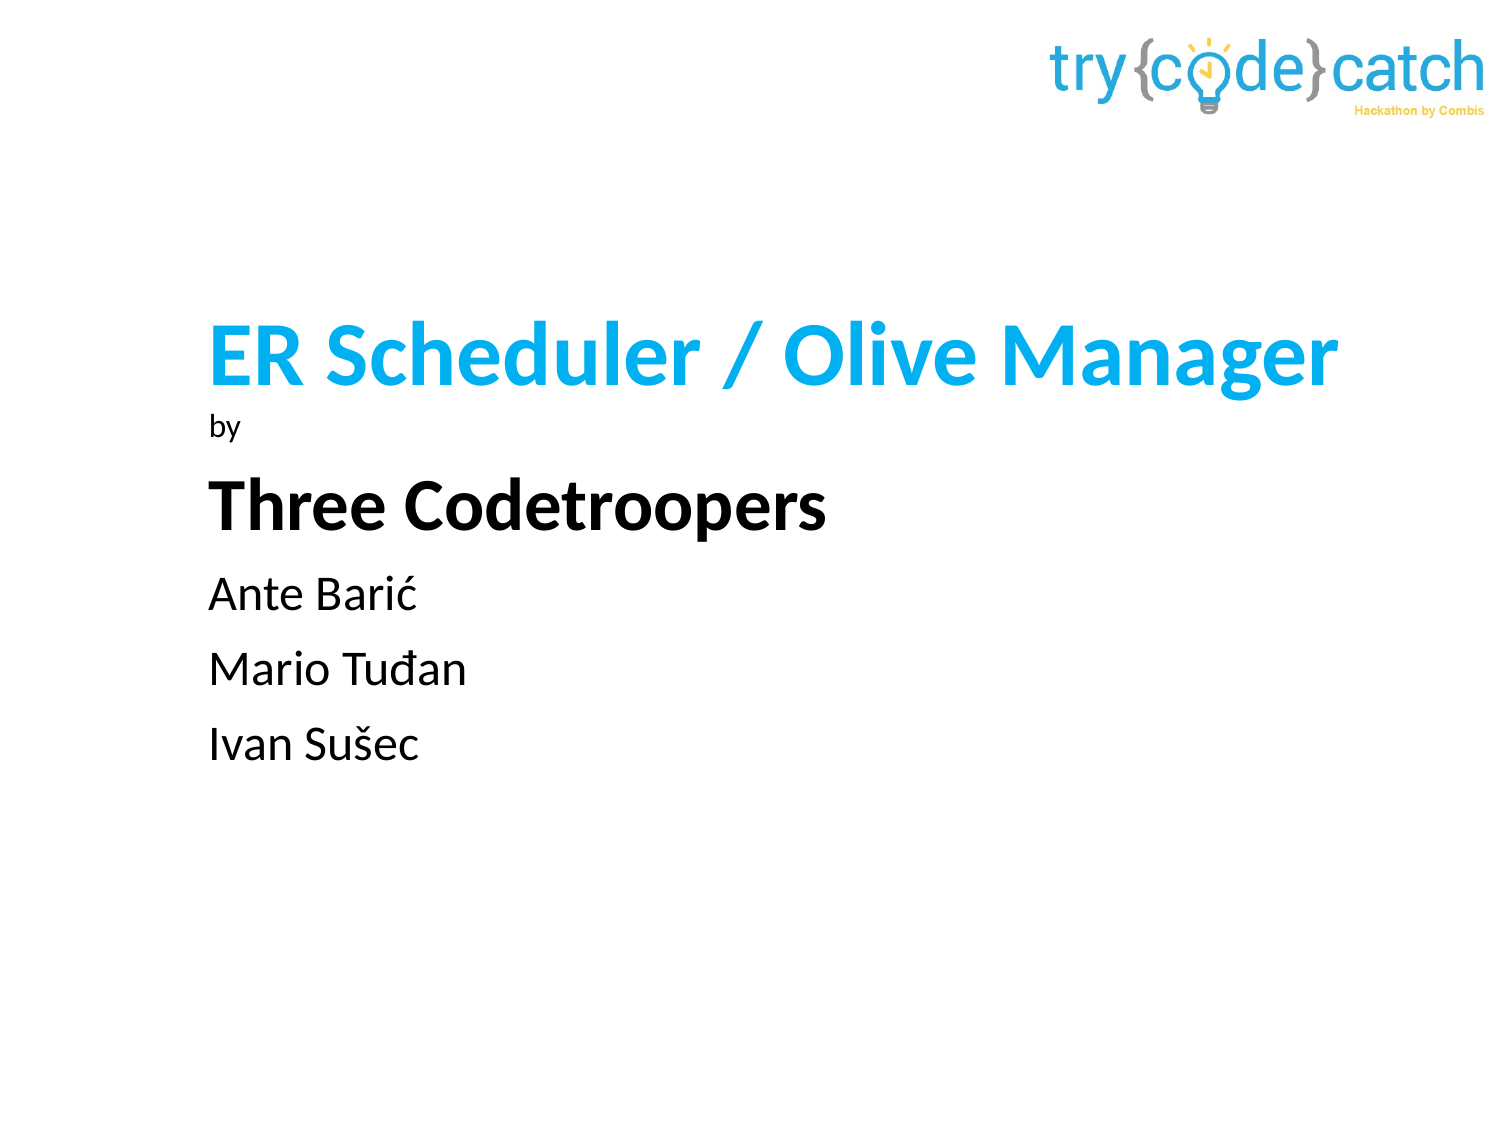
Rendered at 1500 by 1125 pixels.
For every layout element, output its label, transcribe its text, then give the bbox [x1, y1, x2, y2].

picture [1033, 0, 1500, 156]
list ER Scheduler / Olive Manager [194, 298, 1370, 383]
list by Three Codetroopers Ante Barić Mario Tuđan Ivan Sušec [194, 401, 1306, 486]
